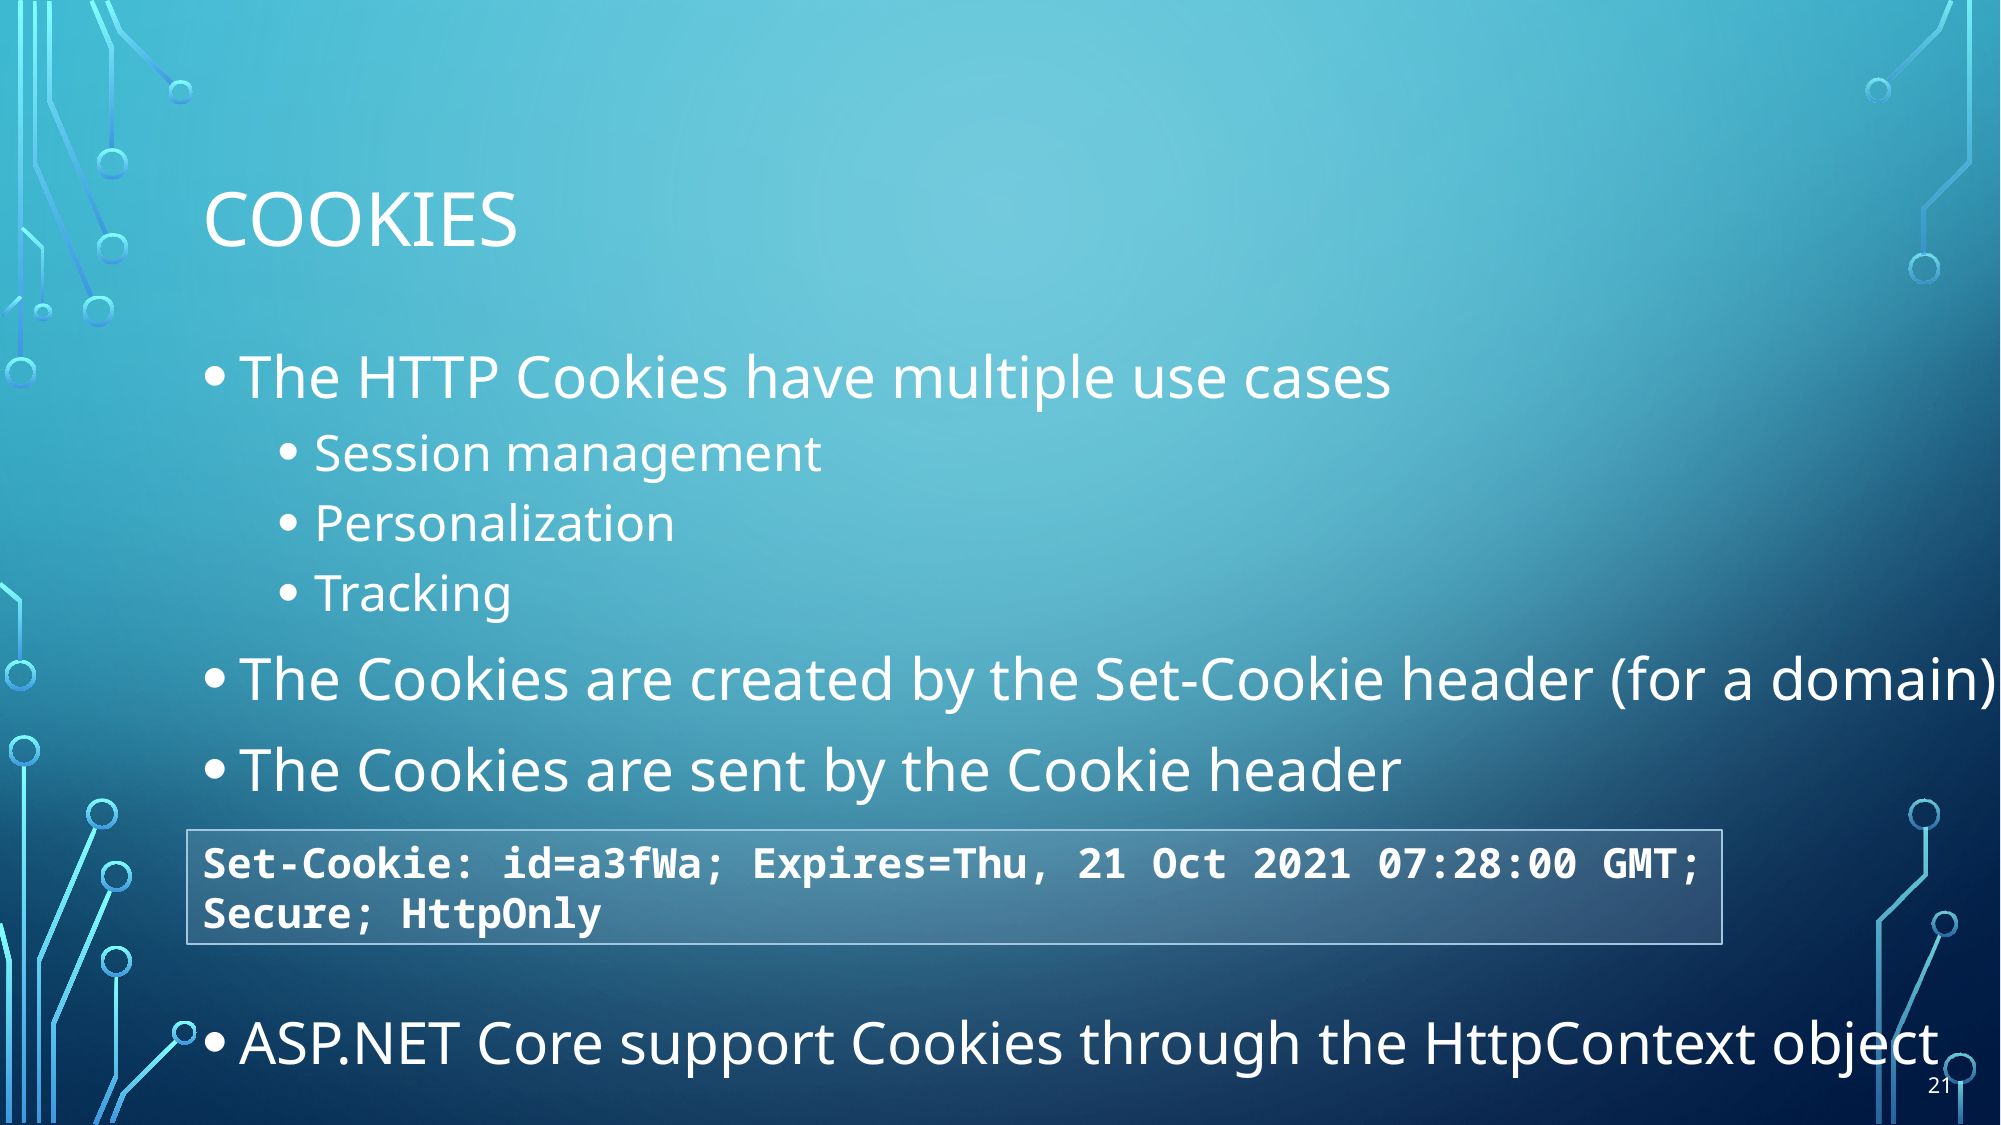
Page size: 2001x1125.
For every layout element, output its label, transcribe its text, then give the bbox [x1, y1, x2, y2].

text_box Set-Cookie: id=a3fWa; Expires=Thu, 21 Oct 2021 07:28:00 GMT; Secure; HttpOnly [187, 829, 1723, 945]
title COOKIES [187, 101, 1813, 333]
list The HTTP Cookies have multiple use cases Session management Personalization Tracking The Cookies are created by the Set-Cookie header (for a domain) The Cookies are sent by the Cookie header ASP.NET Core support Cookies through the HttpContext object [187, 333, 2000, 1125]
